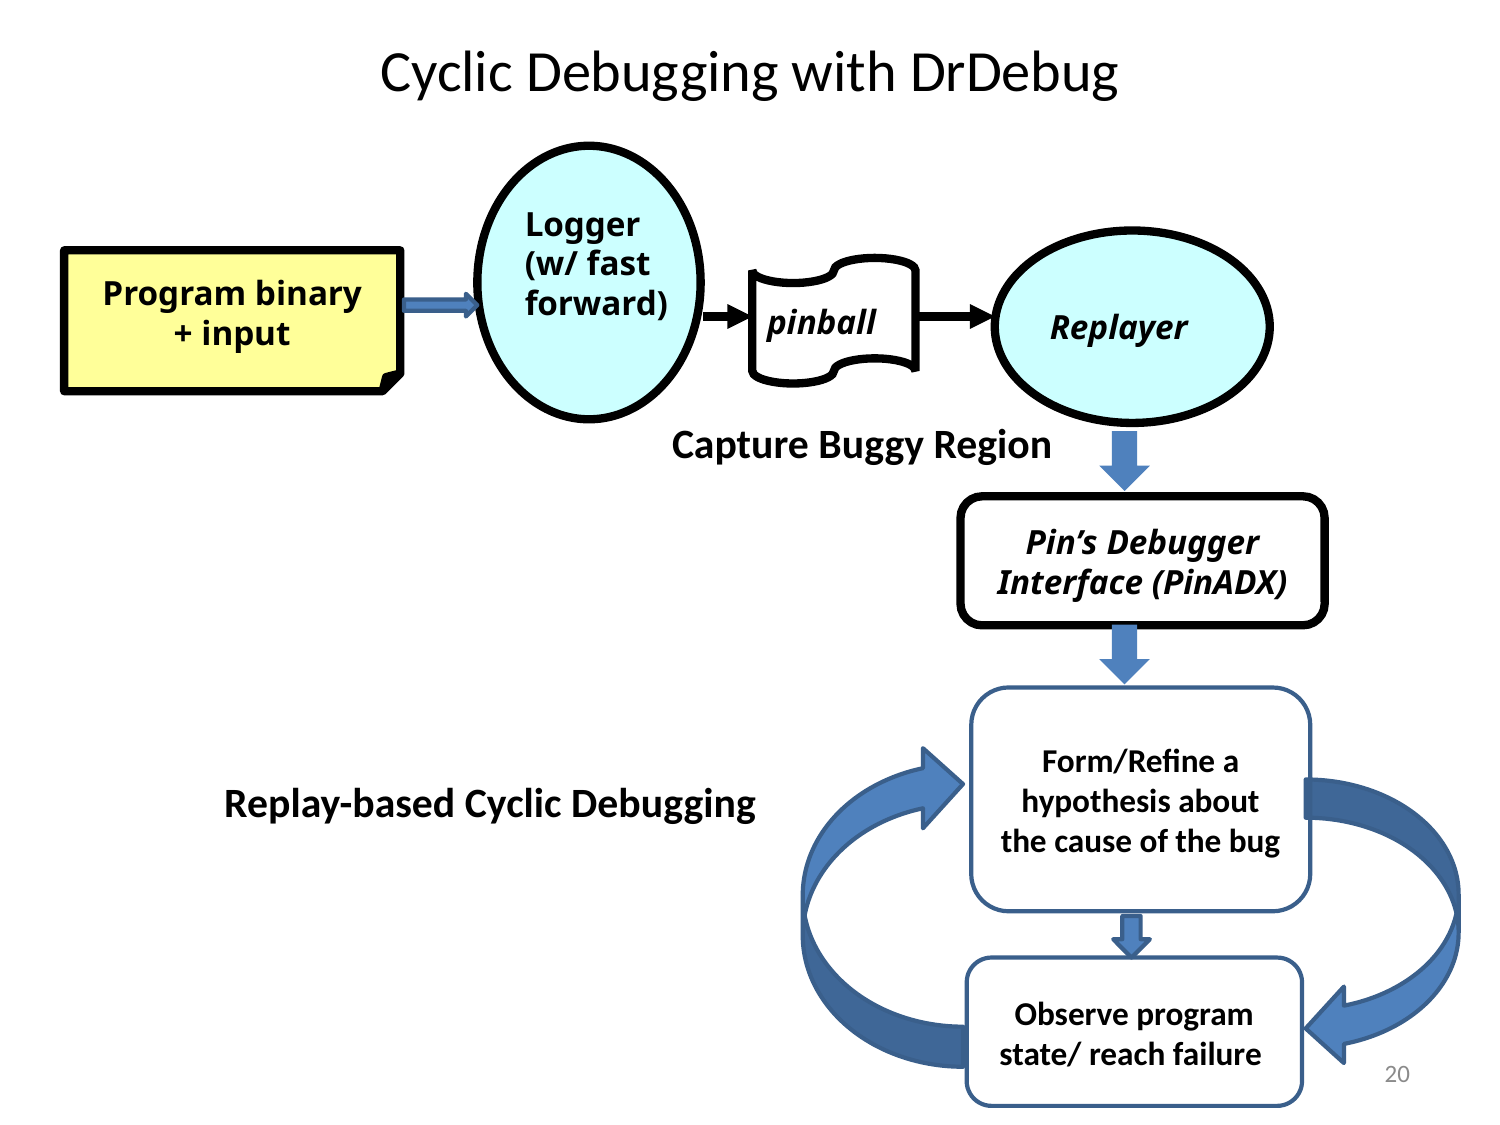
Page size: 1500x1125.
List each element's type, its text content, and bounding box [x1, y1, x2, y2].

text_box [401, 291, 480, 319]
text_box Pin’s Debugger Interface (PinADX) [960, 496, 1325, 626]
text_box Replayer [994, 230, 1270, 423]
text_box [1303, 777, 1461, 1042]
text_box Cyclic Debugging with DrDebug [74, 26, 1425, 197]
text_box [1111, 913, 1152, 960]
text_box Logger (w/ fast forward) [477, 197, 701, 420]
slide_number 20 [1074, 1042, 1425, 1103]
text_box [915, 310, 995, 323]
text_box pinball [752, 257, 916, 384]
text_box [1099, 624, 1150, 685]
text_box [1099, 431, 1150, 491]
text_box Form/Refine a hypothesis about the cause of the bug [969, 685, 1313, 914]
text_box Capture Buggy Region [657, 408, 1068, 474]
text_box Replay-based Cyclic Debugging [209, 768, 772, 834]
text_box [702, 310, 753, 323]
text_box [800, 746, 966, 1069]
text_box Program binary + input [64, 250, 401, 392]
text_box Observe program state/ reach failure [964, 955, 1305, 1108]
